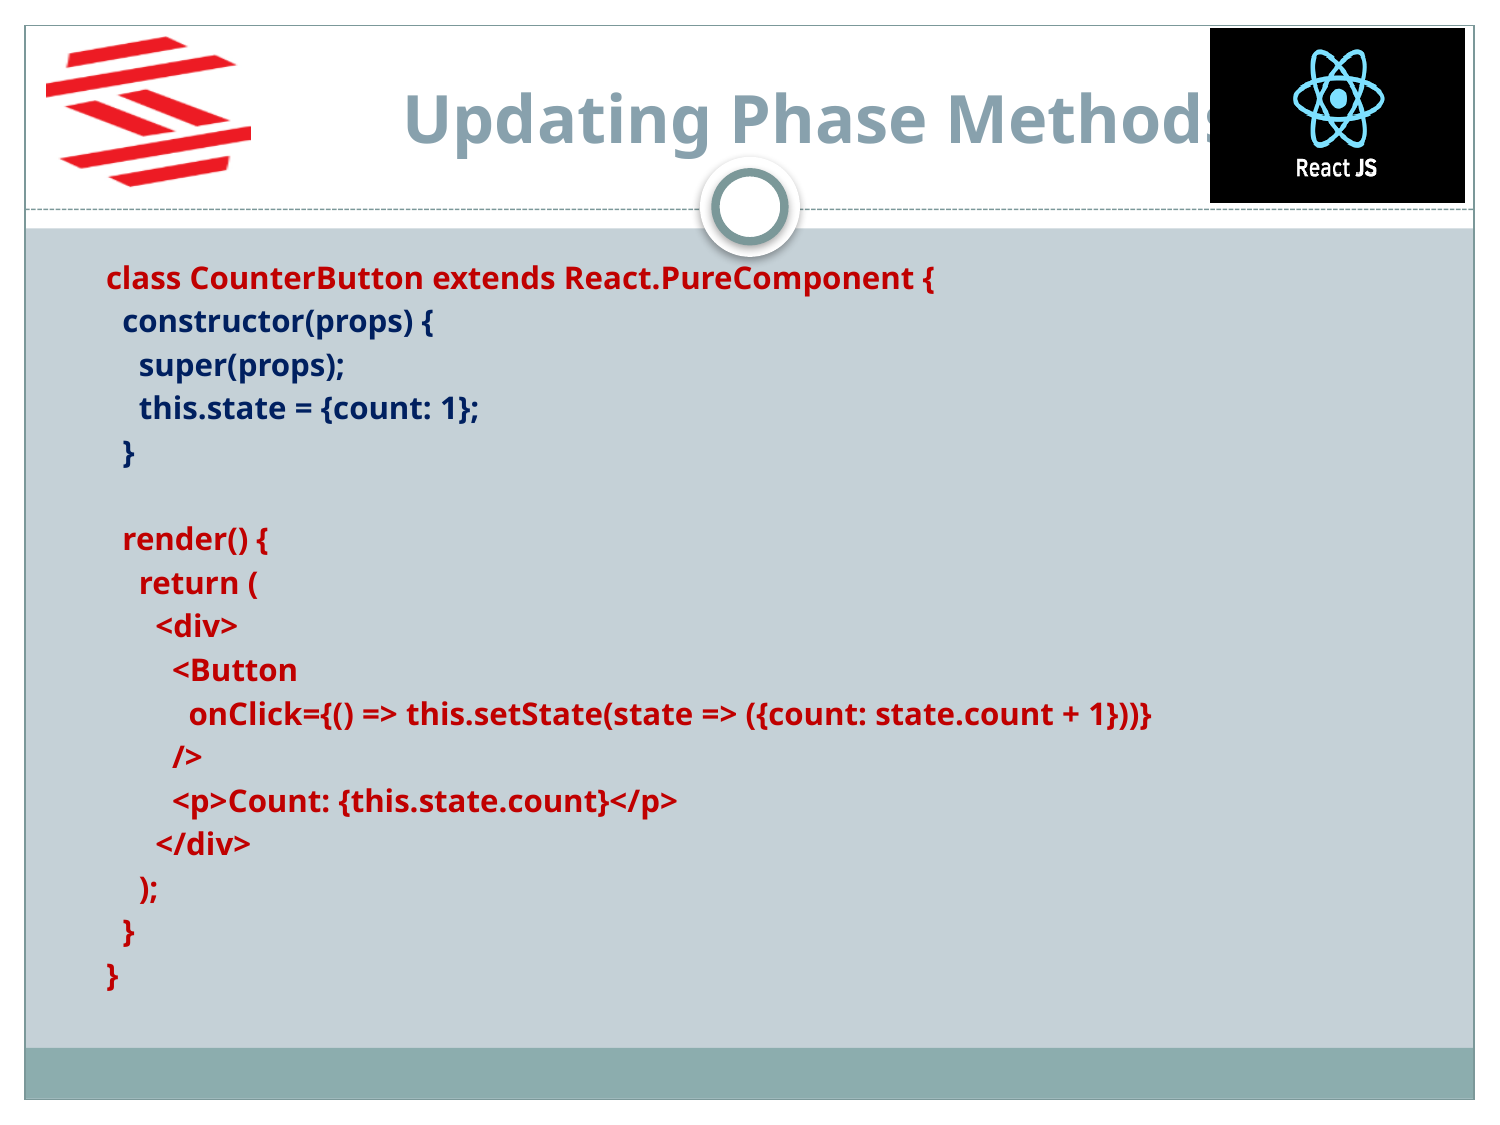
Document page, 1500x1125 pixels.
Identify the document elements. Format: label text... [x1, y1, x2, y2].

text_box Updating Phase Methods [387, 0, 1500, 165]
list class CounterButton extends React.PureComponent { constructor(props) { super(props); this.state = {count: 1}; } render() { return ( <div> <Button onClick={() => this.setState(state => ({count: state.count + 1}))} /> <p>Count: {this.state.count}</p> </div> ); } } [49, 250, 1445, 1001]
title [46, 23, 1203, 186]
picture [1210, 28, 1466, 203]
picture [46, 34, 252, 195]
